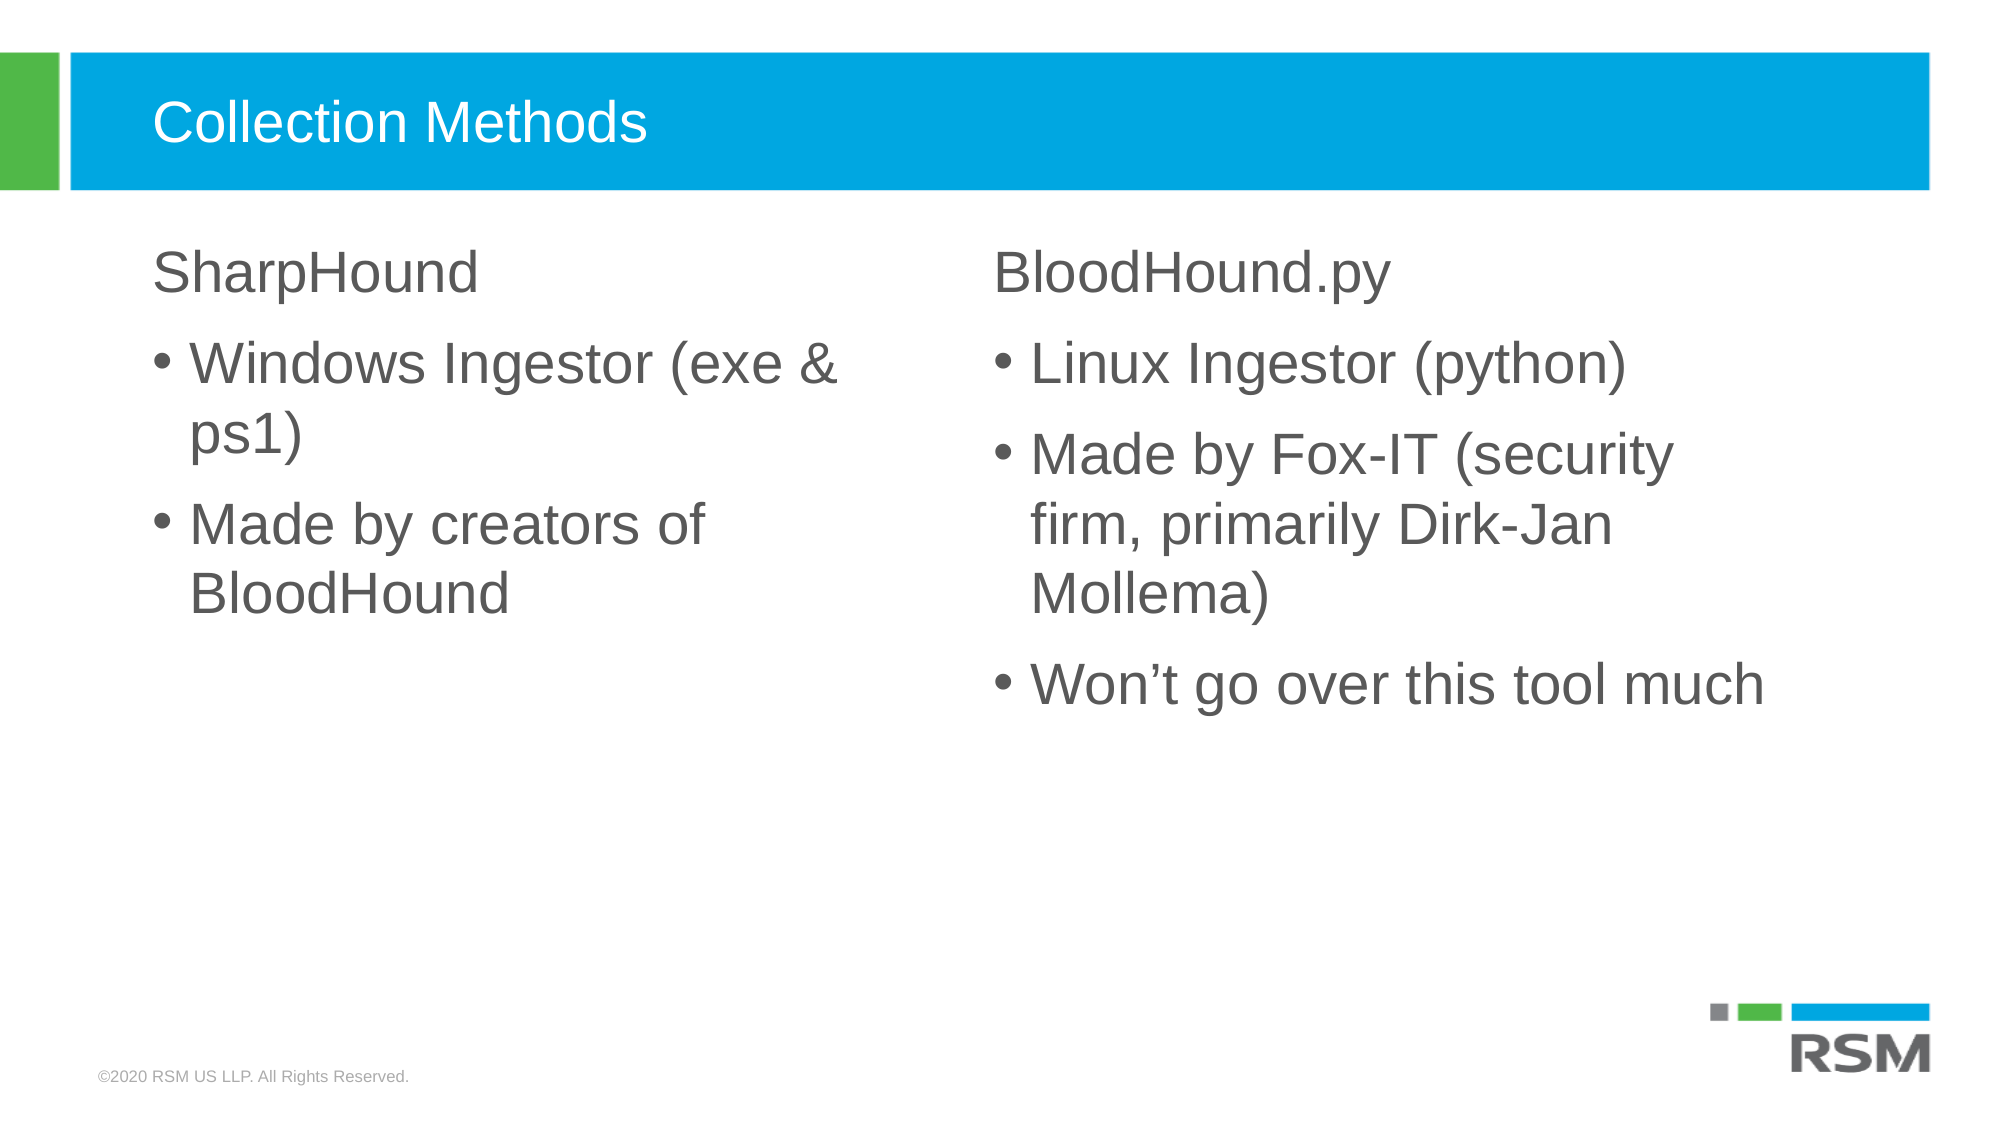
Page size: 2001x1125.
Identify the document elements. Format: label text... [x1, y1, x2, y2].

list SharpHound Windows Ingestor (exe & ps1) Made by creators of BloodHound [137, 227, 950, 993]
title Collection Methods [137, 59, 1863, 188]
picture [0, 0, 2000, 1125]
list BloodHound.py Linux Ingestor (python) Made by Fox-IT (security firm, primarily Dirk-Jan Mollema) Won’t go over this tool much [978, 227, 1791, 993]
